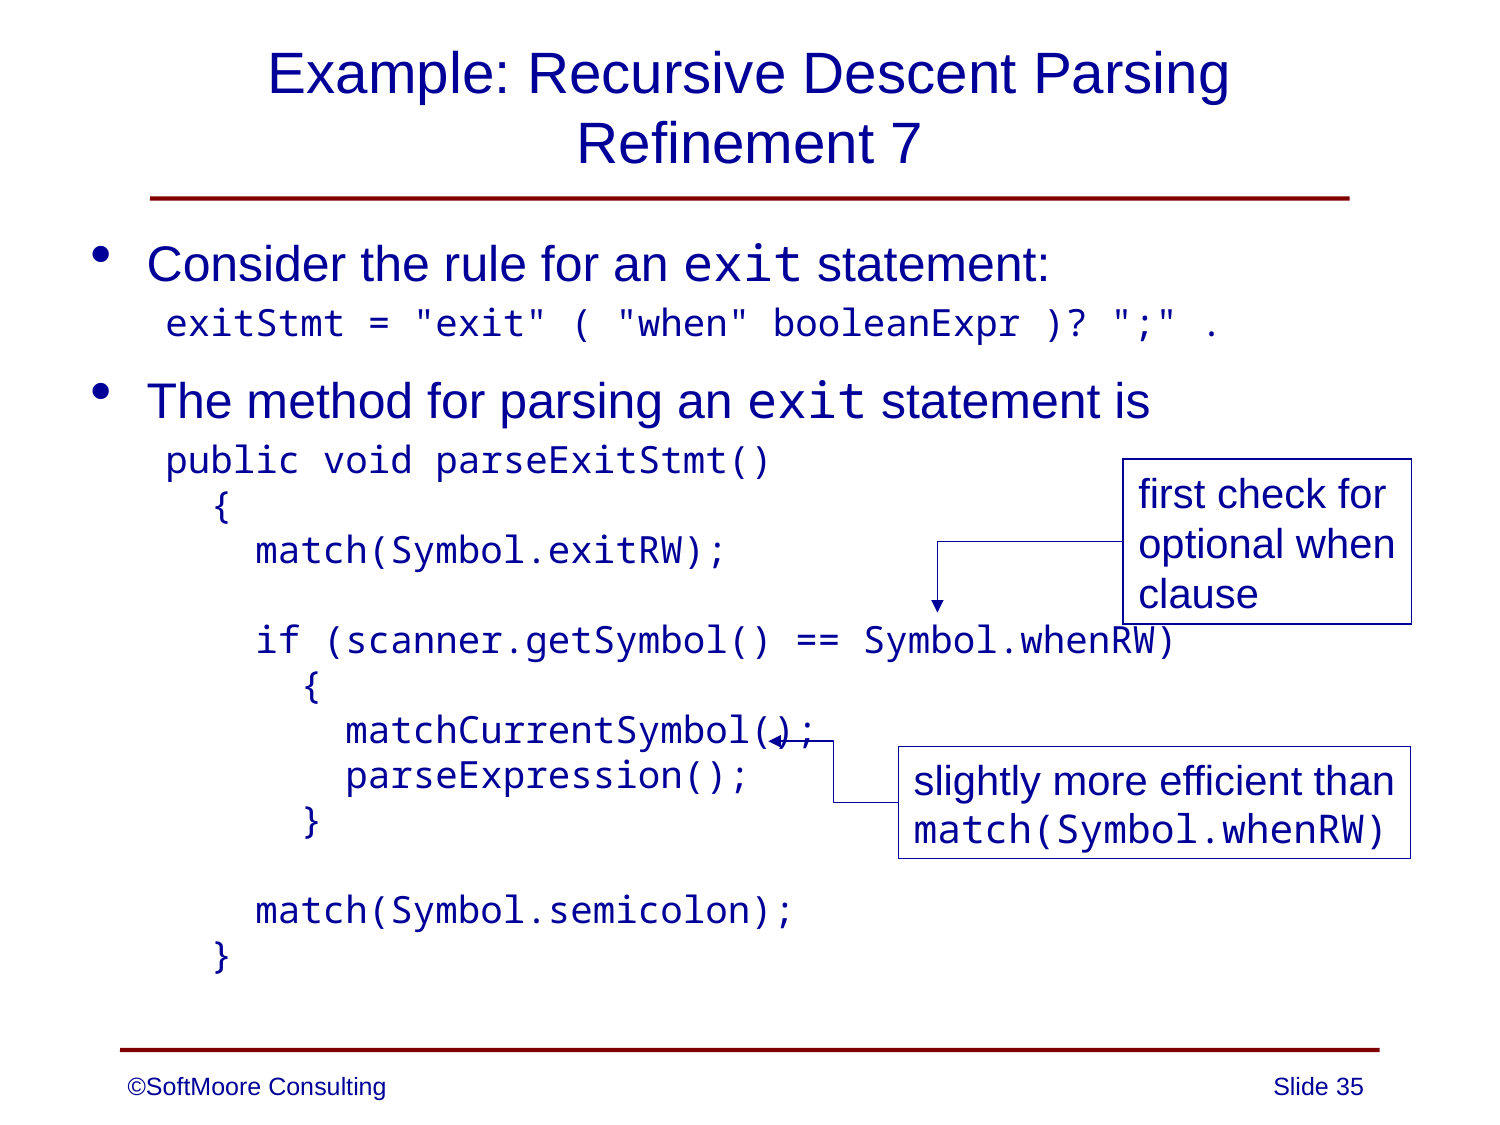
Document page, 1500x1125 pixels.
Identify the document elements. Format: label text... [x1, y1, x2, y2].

title Example: Recursive Descent Parsing Refinement 7 [149, 22, 1350, 188]
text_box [768, 741, 898, 805]
text_box [743, 728, 768, 754]
text_box [924, 616, 950, 638]
footer ©SoftMoore Consulting [111, 1061, 563, 1109]
text_box first check for optional when clause [1123, 458, 1412, 625]
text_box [937, 541, 1123, 613]
text_box slightly more efficient than match(Symbol.whenRW) [898, 746, 1411, 859]
list Consider the rule for an exit statement: exitStmt = "exit" ( "when" booleanExpr )? ";" . The method for parsing an exit statement is public void parseExitStmt() { match(Symbol.exitRW); if (scanner.getSymbol() == Symbol.whenRW) { matchCurrentSymbol(); parseExpression(); } match(Symbol.semicolon); } [74, 223, 1425, 1034]
slide_number Slide 35 [1078, 1061, 1380, 1109]
